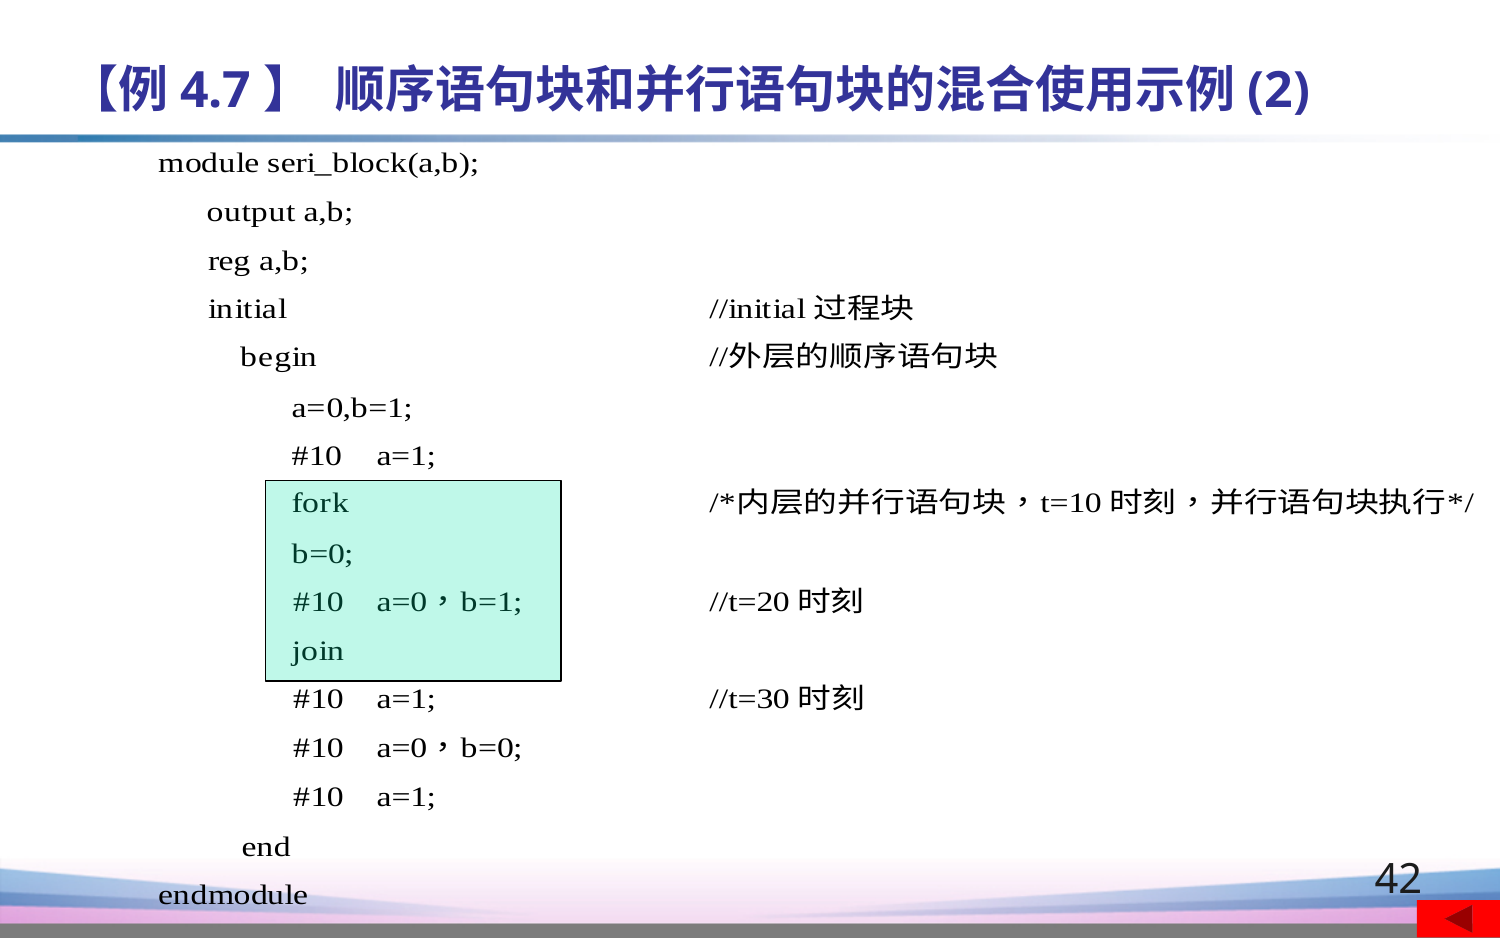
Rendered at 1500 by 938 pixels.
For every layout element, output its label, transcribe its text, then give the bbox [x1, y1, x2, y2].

title 【例4.7】 顺序语句块和并行语句块的混合使用示例(2) [53, 0, 1332, 125]
text_box [1416, 927, 1500, 938]
picture [0, 0, 1500, 938]
